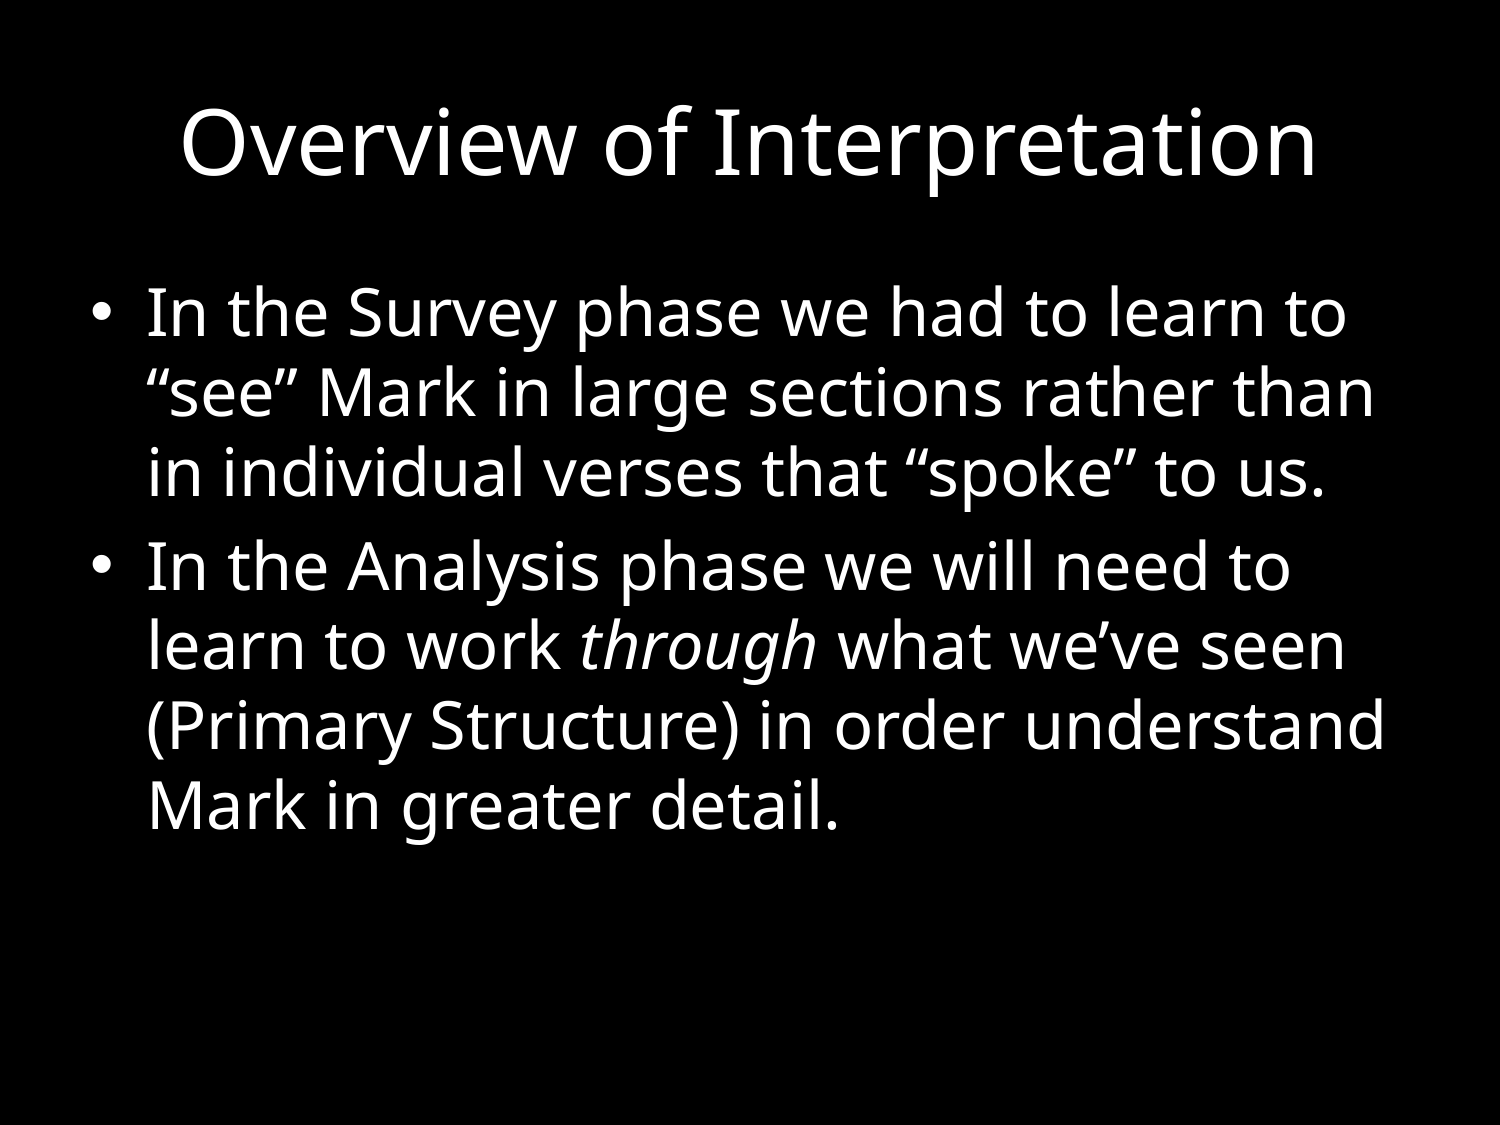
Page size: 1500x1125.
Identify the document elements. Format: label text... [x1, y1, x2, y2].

list In the Survey phase we had to learn to “see” Mark in large sections rather than in individual verses that “spoke” to us. In the Analysis phase we will need to learn to work through what we’ve seen (Primary Structure) in order understand Mark in greater detail. [75, 262, 1425, 1005]
title Overview of Interpretation [75, 45, 1425, 233]
